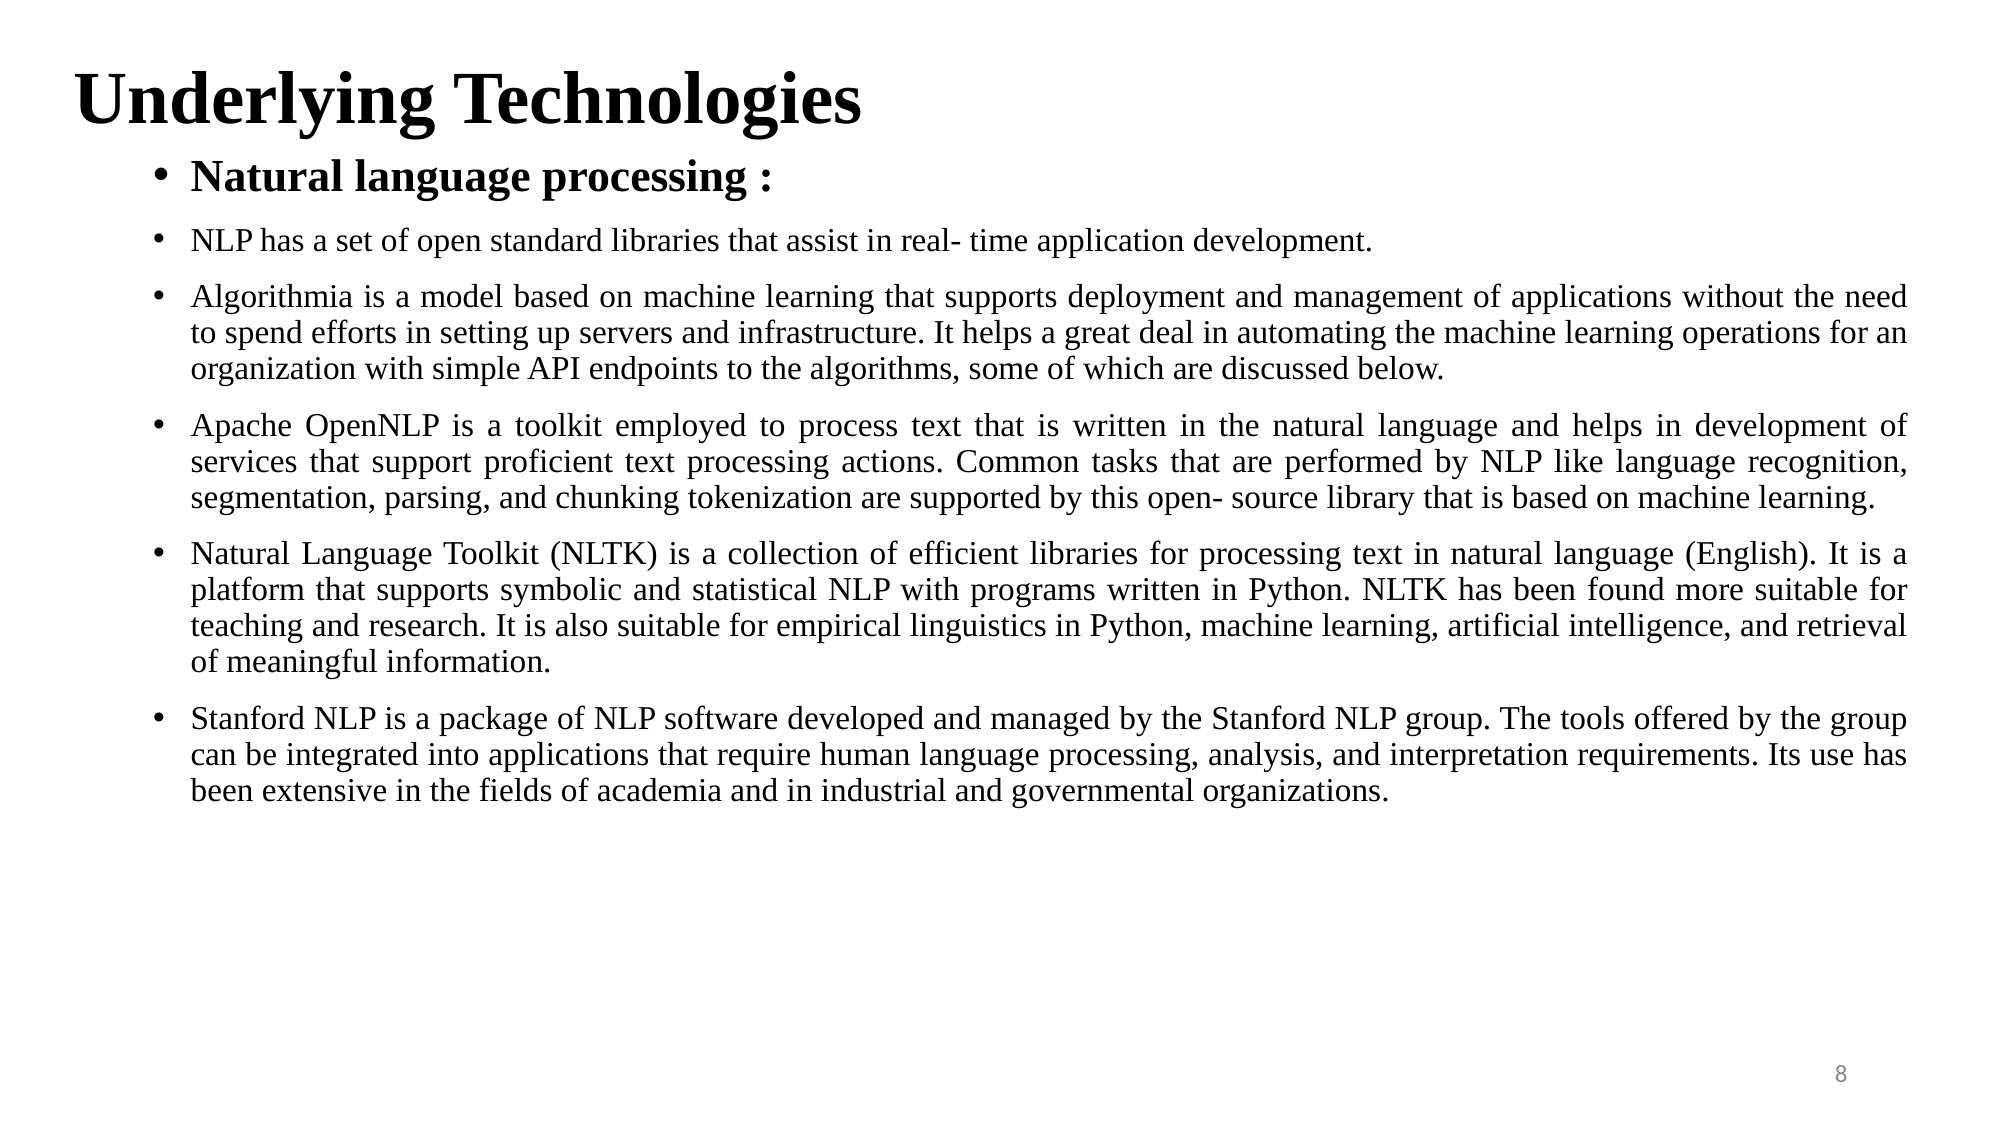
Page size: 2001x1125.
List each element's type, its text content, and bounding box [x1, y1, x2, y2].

list Natural language processing : NLP has a set of open standard libraries that assist in real- time application development. Algorithmia is a model based on machine learning that supports deployment and management of applications without the need to spend efforts in setting up servers and infrastructure. It helps a great deal in automating the machine learning operations for an organization with simple API endpoints to the algorithms, some of which are discussed below. Apache OpenNLP is a toolkit employed to process text that is written in the natural language and helps in development of services that support proficient text processing actions. Common tasks that are performed by NLP like language recognition, segmentation, parsing, and chunking tokenization are supported by this open- source library that is based on machine learning. Natural Language Toolkit (NLTK) is a collection of efficient libraries for processing text in natural language (English). It is a platform that supports symbolic and statistical NLP with programs written in Python. NLTK has been found more suitable for teaching and research. It is also suitable for empirical linguistics in Python, machine learning, artificial intelligence, and retrieval of meaningful information. Stanford NLP is a package of NLP software developed and managed by the Stanford NLP group. The tools offered by the group can be integrated into applications that require human language processing, analysis, and interpretation requirements. Its use has been extensive in the fields of academia and in industrial and governmental organizations. [138, 144, 1927, 912]
slide_number 8 [1412, 1042, 1863, 1103]
title Underlying Technologies [58, 35, 1957, 254]
